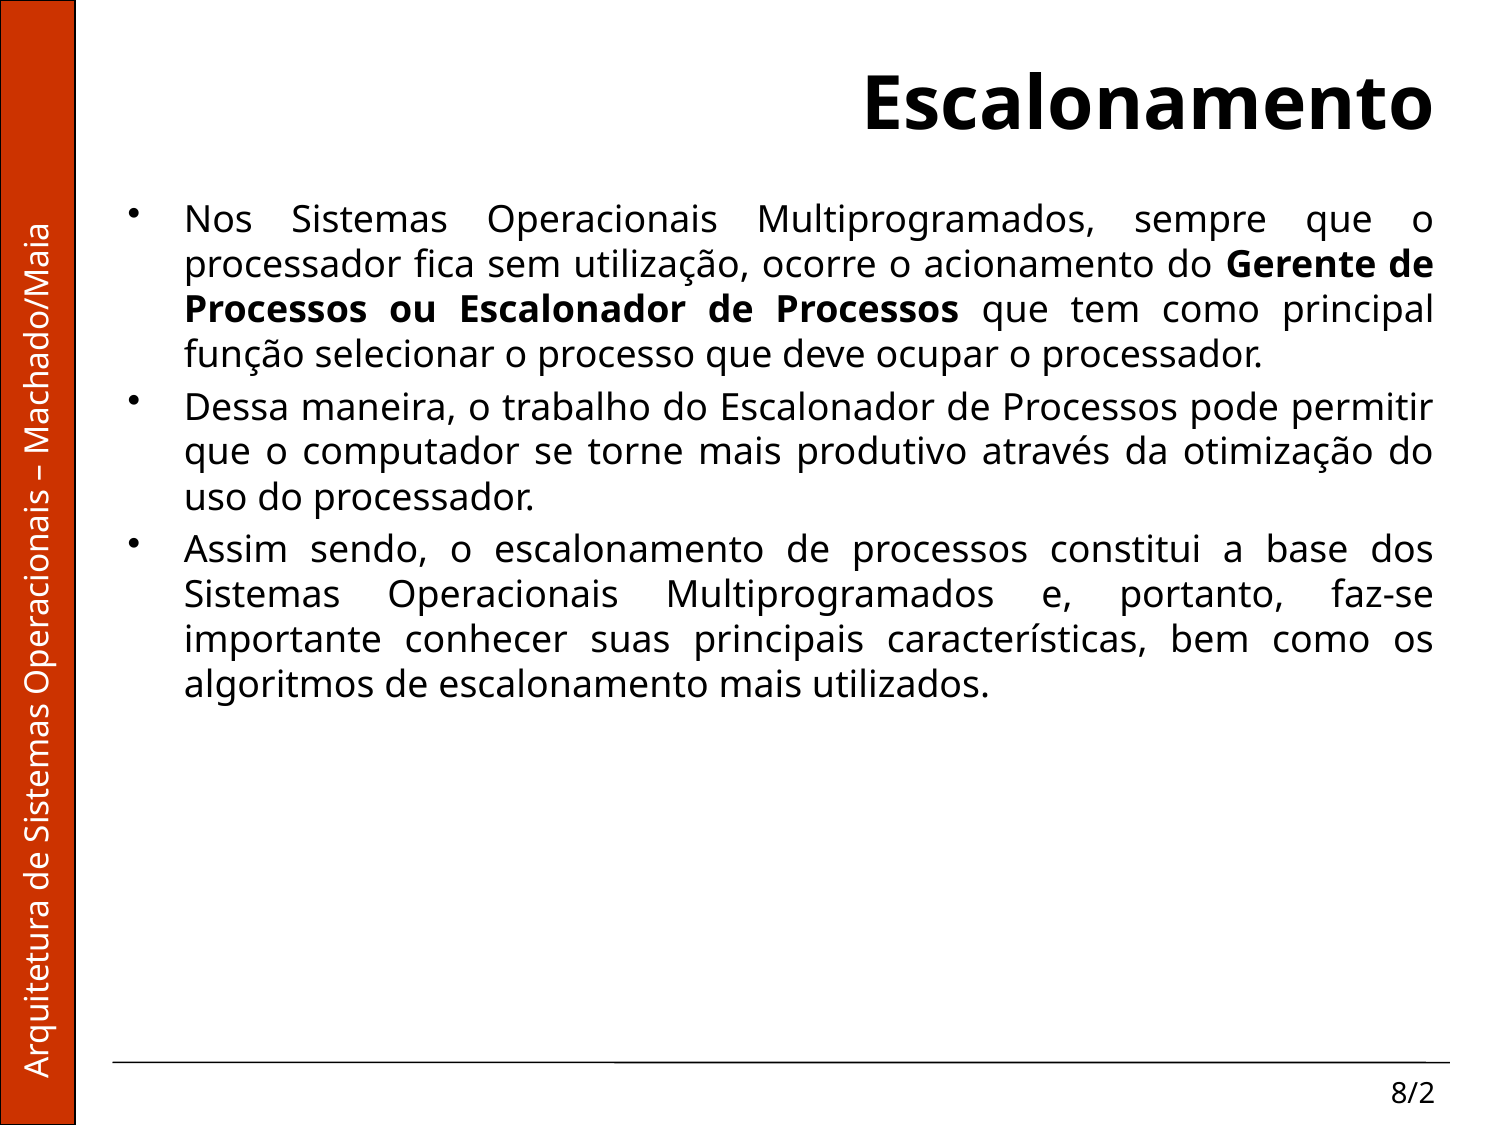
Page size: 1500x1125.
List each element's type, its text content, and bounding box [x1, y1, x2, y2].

title Escalonamento [112, 24, 1450, 175]
list Nos Sistemas Operacionais Multiprogramados, sempre que o processador fica sem utilização, ocorre o acionamento do Gerente de Processos ou Escalonador de Processos que tem como principal função selecionar o processo que deve ocupar o processador. Dessa maneira, o trabalho do Escalonador de Processos pode permitir que o computador se torne mais produtivo através da otimização do uso do processador. Assim sendo, o escalonamento de processos constitui a base dos Sistemas Operacionais Multiprogramados e, portanto, faz-se importante conhecer suas principais características, bem como os algoritmos de escalonamento mais utilizados. [112, 187, 1450, 1050]
